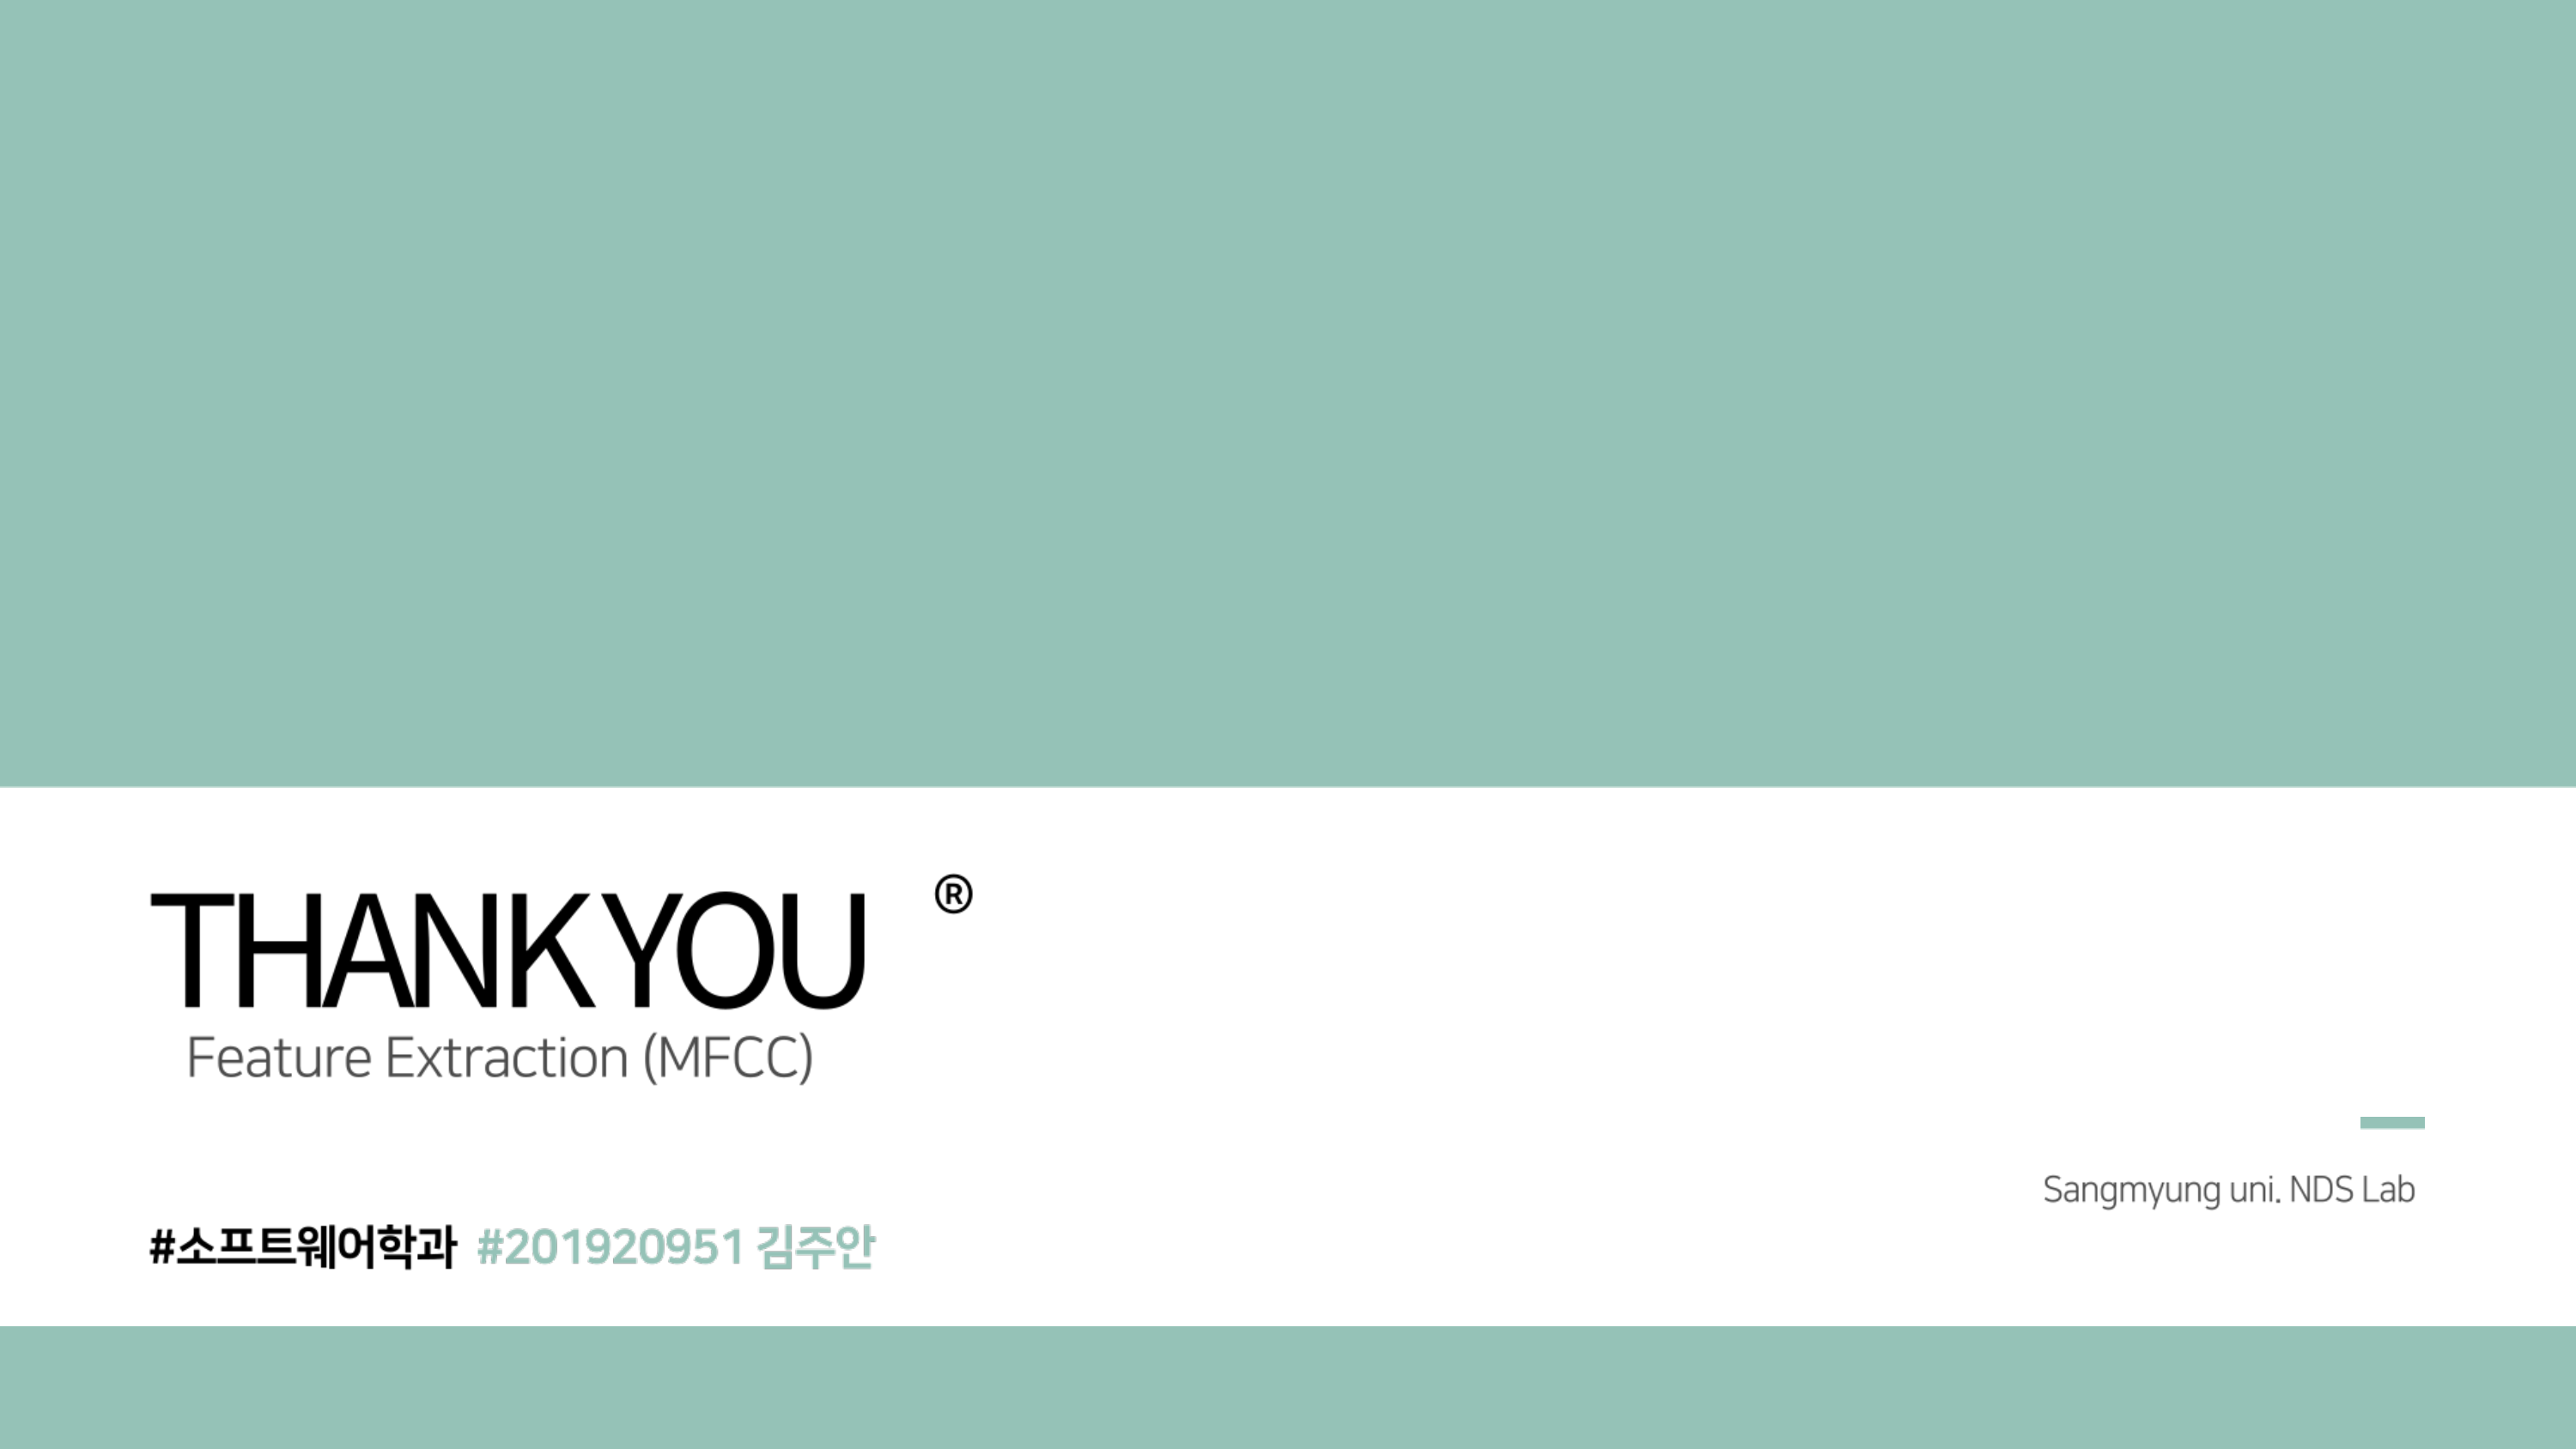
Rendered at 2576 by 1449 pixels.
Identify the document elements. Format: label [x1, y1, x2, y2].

text_box [2360, 1117, 2425, 1131]
picture [141, 1209, 899, 1302]
text_box [0, 0, 2576, 788]
picture [1955, 1160, 2440, 1234]
picture [124, 811, 1017, 1159]
text_box [0, 1325, 2576, 1449]
